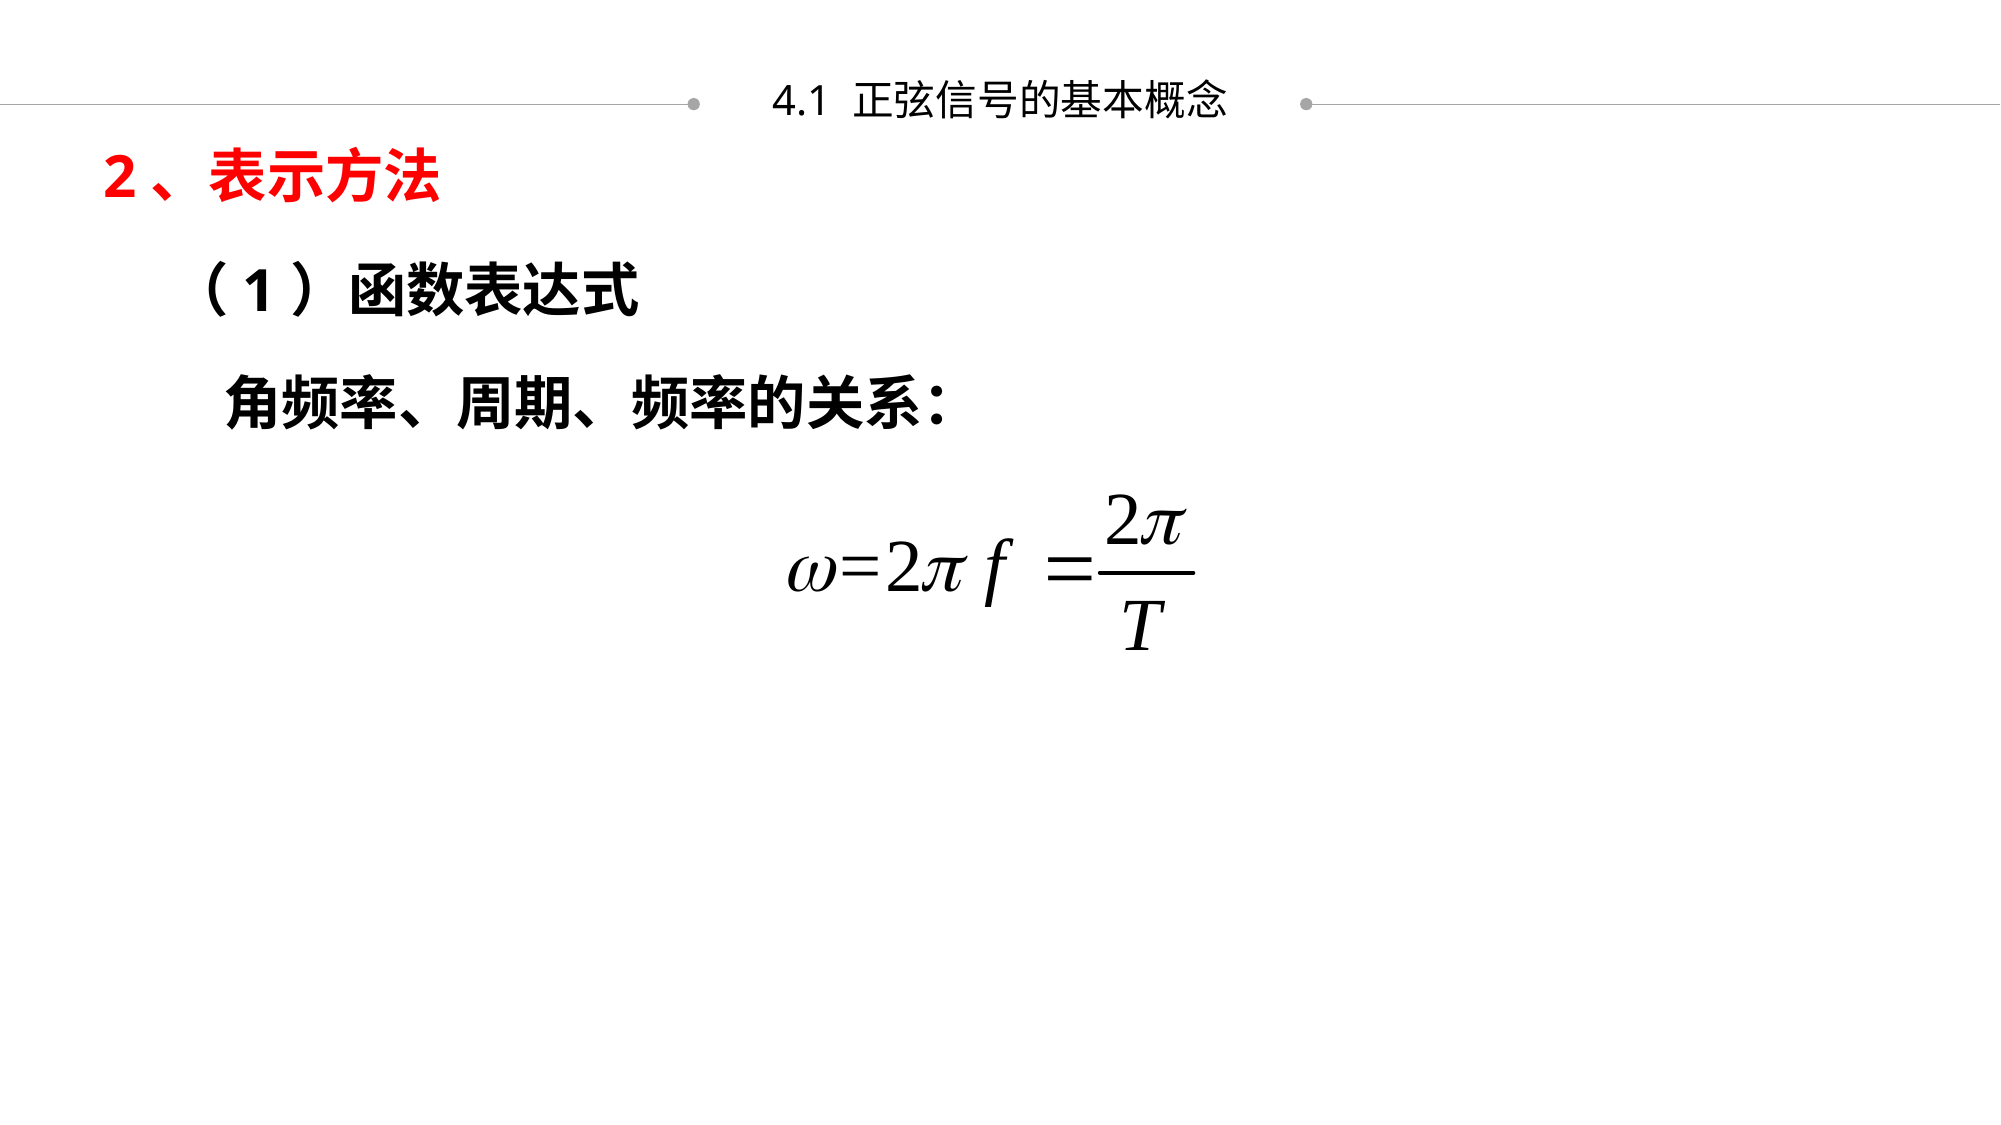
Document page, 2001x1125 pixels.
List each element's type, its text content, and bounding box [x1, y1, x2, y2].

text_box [775, 472, 1207, 667]
text_box （1）函数表达式 [88, 245, 1914, 331]
text_box 角频率、周期、频率的关系： [88, 359, 1914, 444]
text_box 4.1 正弦信号的基本概念 [757, 66, 1243, 131]
text_box 2、表示方法 [88, 131, 1914, 217]
